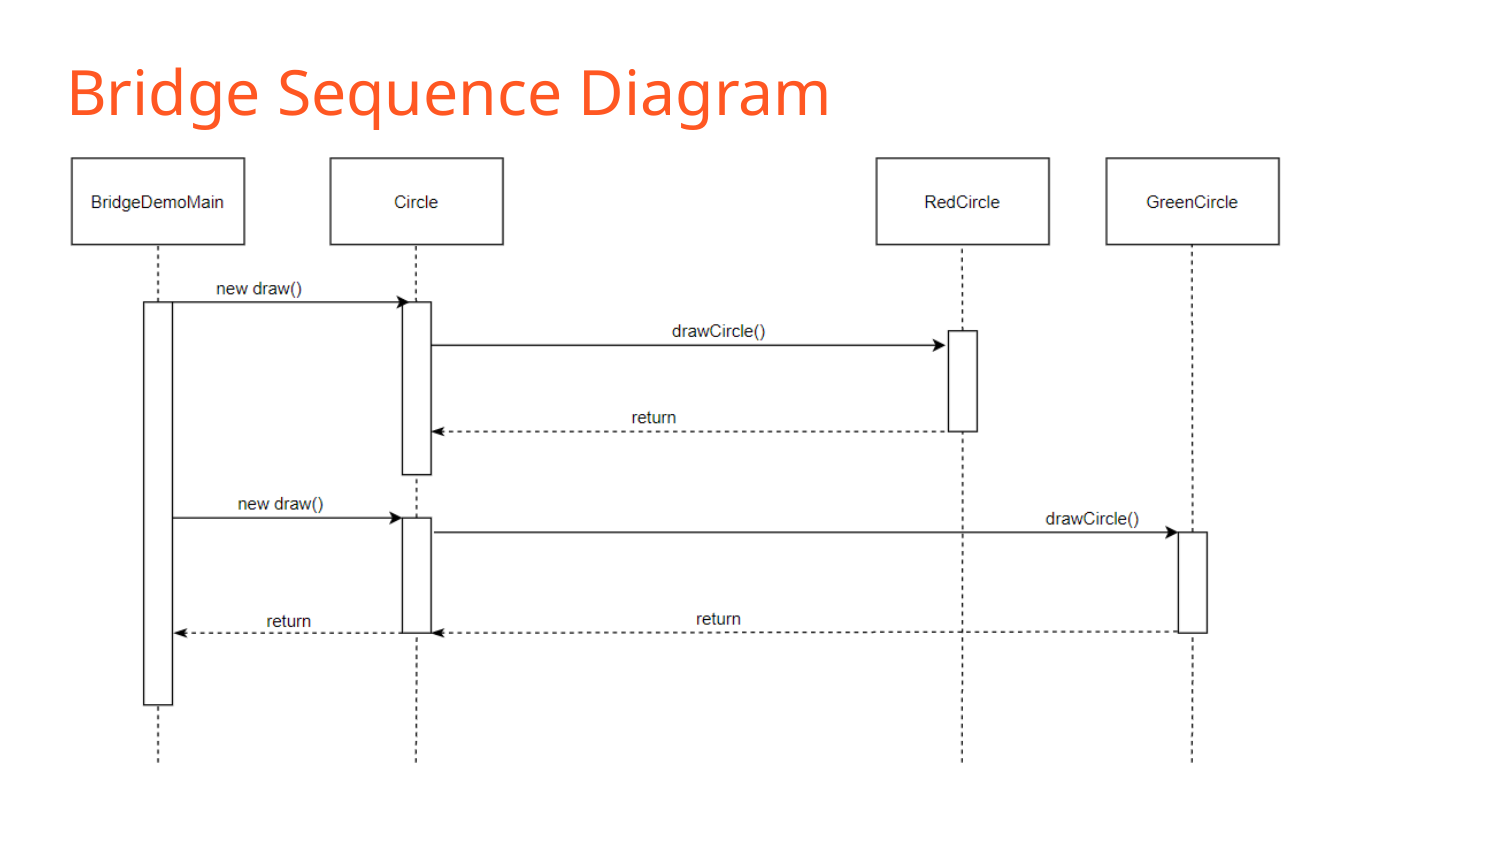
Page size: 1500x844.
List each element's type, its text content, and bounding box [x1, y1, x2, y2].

picture [42, 131, 1417, 802]
title Bridge Sequence Diagram [51, 37, 1449, 132]
